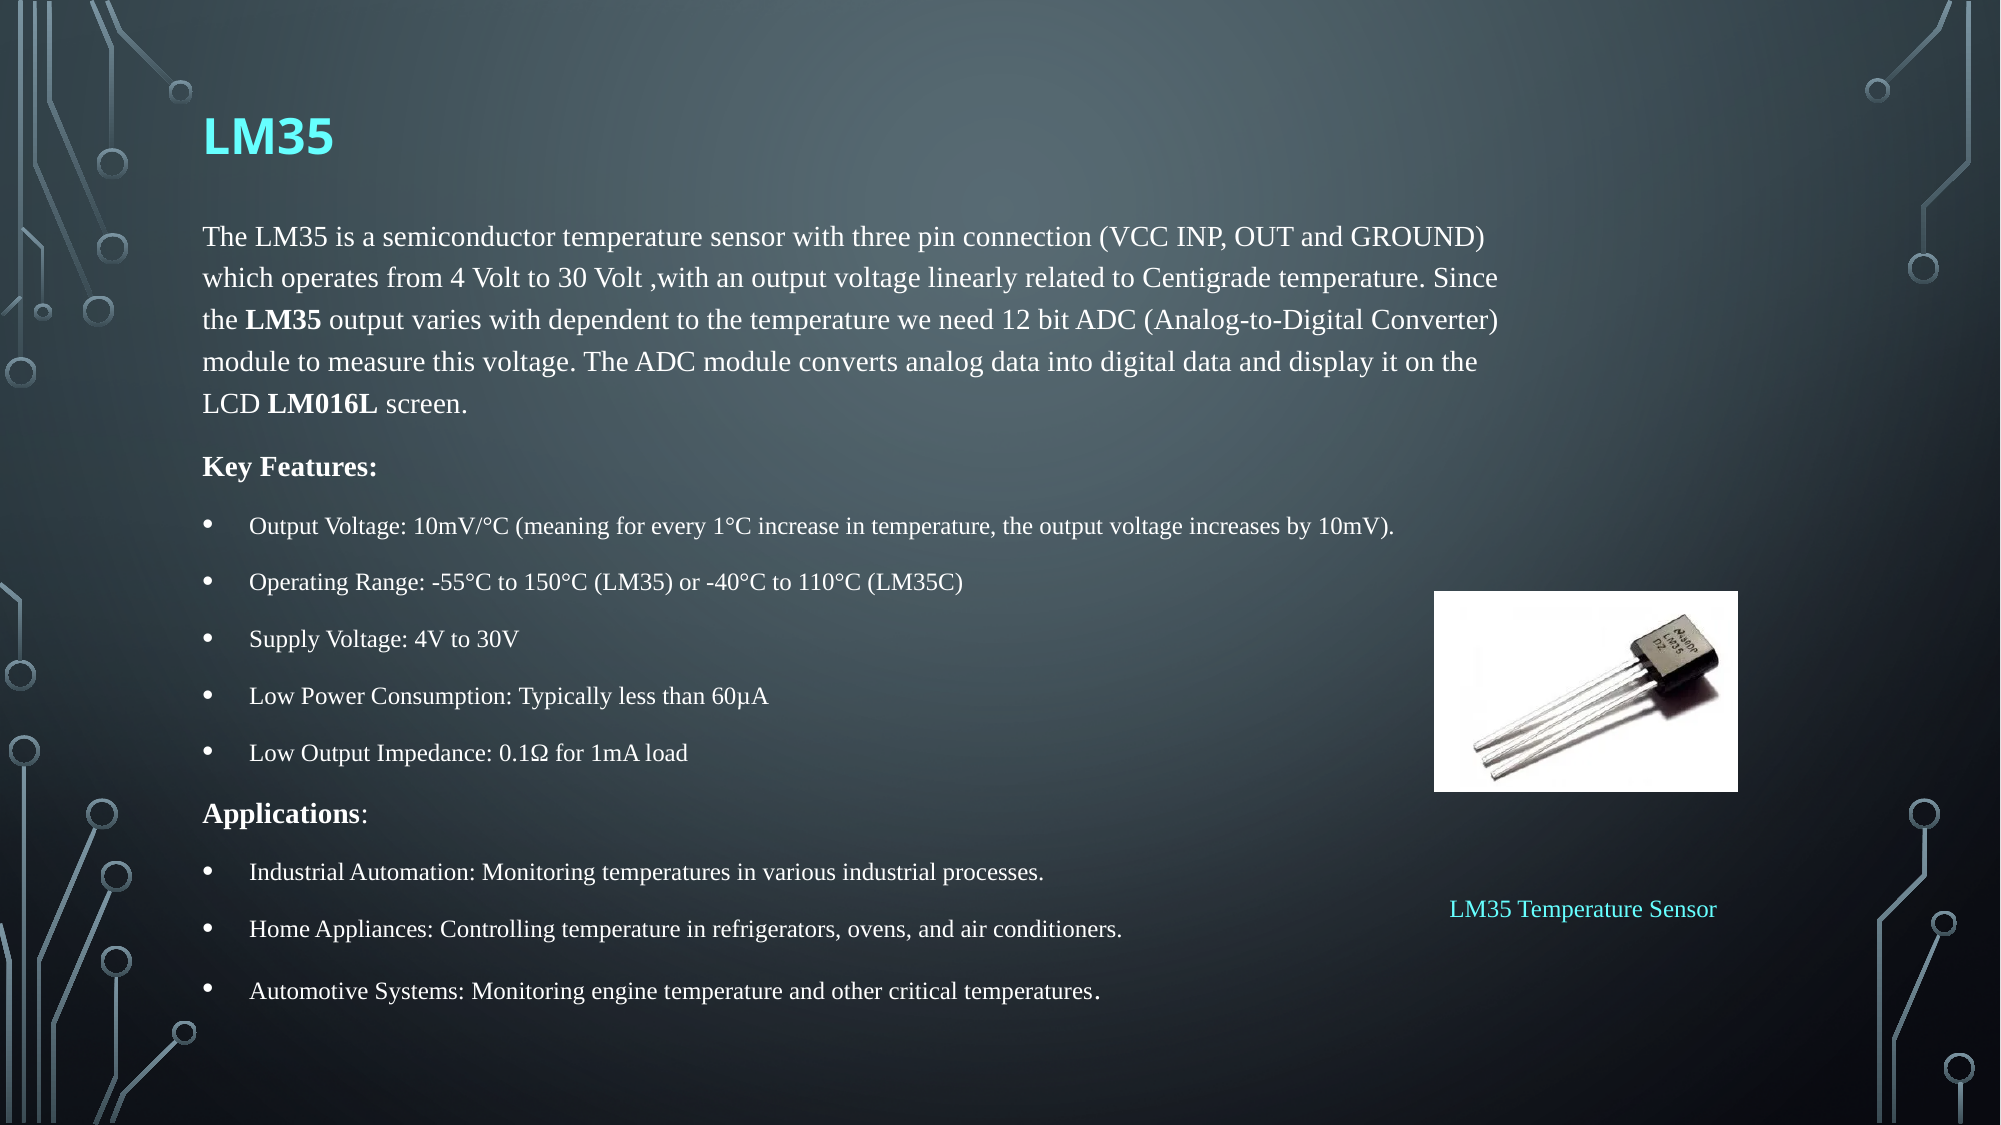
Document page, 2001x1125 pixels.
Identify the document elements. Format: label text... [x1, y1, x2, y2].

text_box LM35 Temperature Sensor [1434, 885, 1738, 930]
picture [1434, 591, 1739, 793]
title LM35 [187, 18, 899, 174]
list The LM35 is a semiconductor temperature sensor with three pin connection (VCC INP, OUT and GROUND) which operates from 4 Volt to 30 Volt ,with an output voltage linearly related to Centigrade temperature. Since the LM35 output varies with dependent to the temperature we need 12 bit ADC (Analog-to-Digital Converter) module to measure this voltage. The ADC module converts analog data into digital data and display it on the LCD LM016L screen. Key Features: Output Voltage: 10mV/°C (meaning for every 1°C increase in temperature, the output voltage increases by 10mV). Operating Range: -55°C to 150°C (LM35) or -40°C to 110°C (LM35C) Supply Voltage: 4V to 30V Low Power Consumption: Typically less than 60µA Low Output Impedance: 0.1Ω for 1mA load Applications: Industrial Automation: Monitoring temperatures in various industrial processes. Home Appliances: Controlling temperature in refrigerators, ovens, and air conditioners. Automotive Systems: Monitoring engine temperature and other critical temperatures. [187, 202, 1520, 352]
